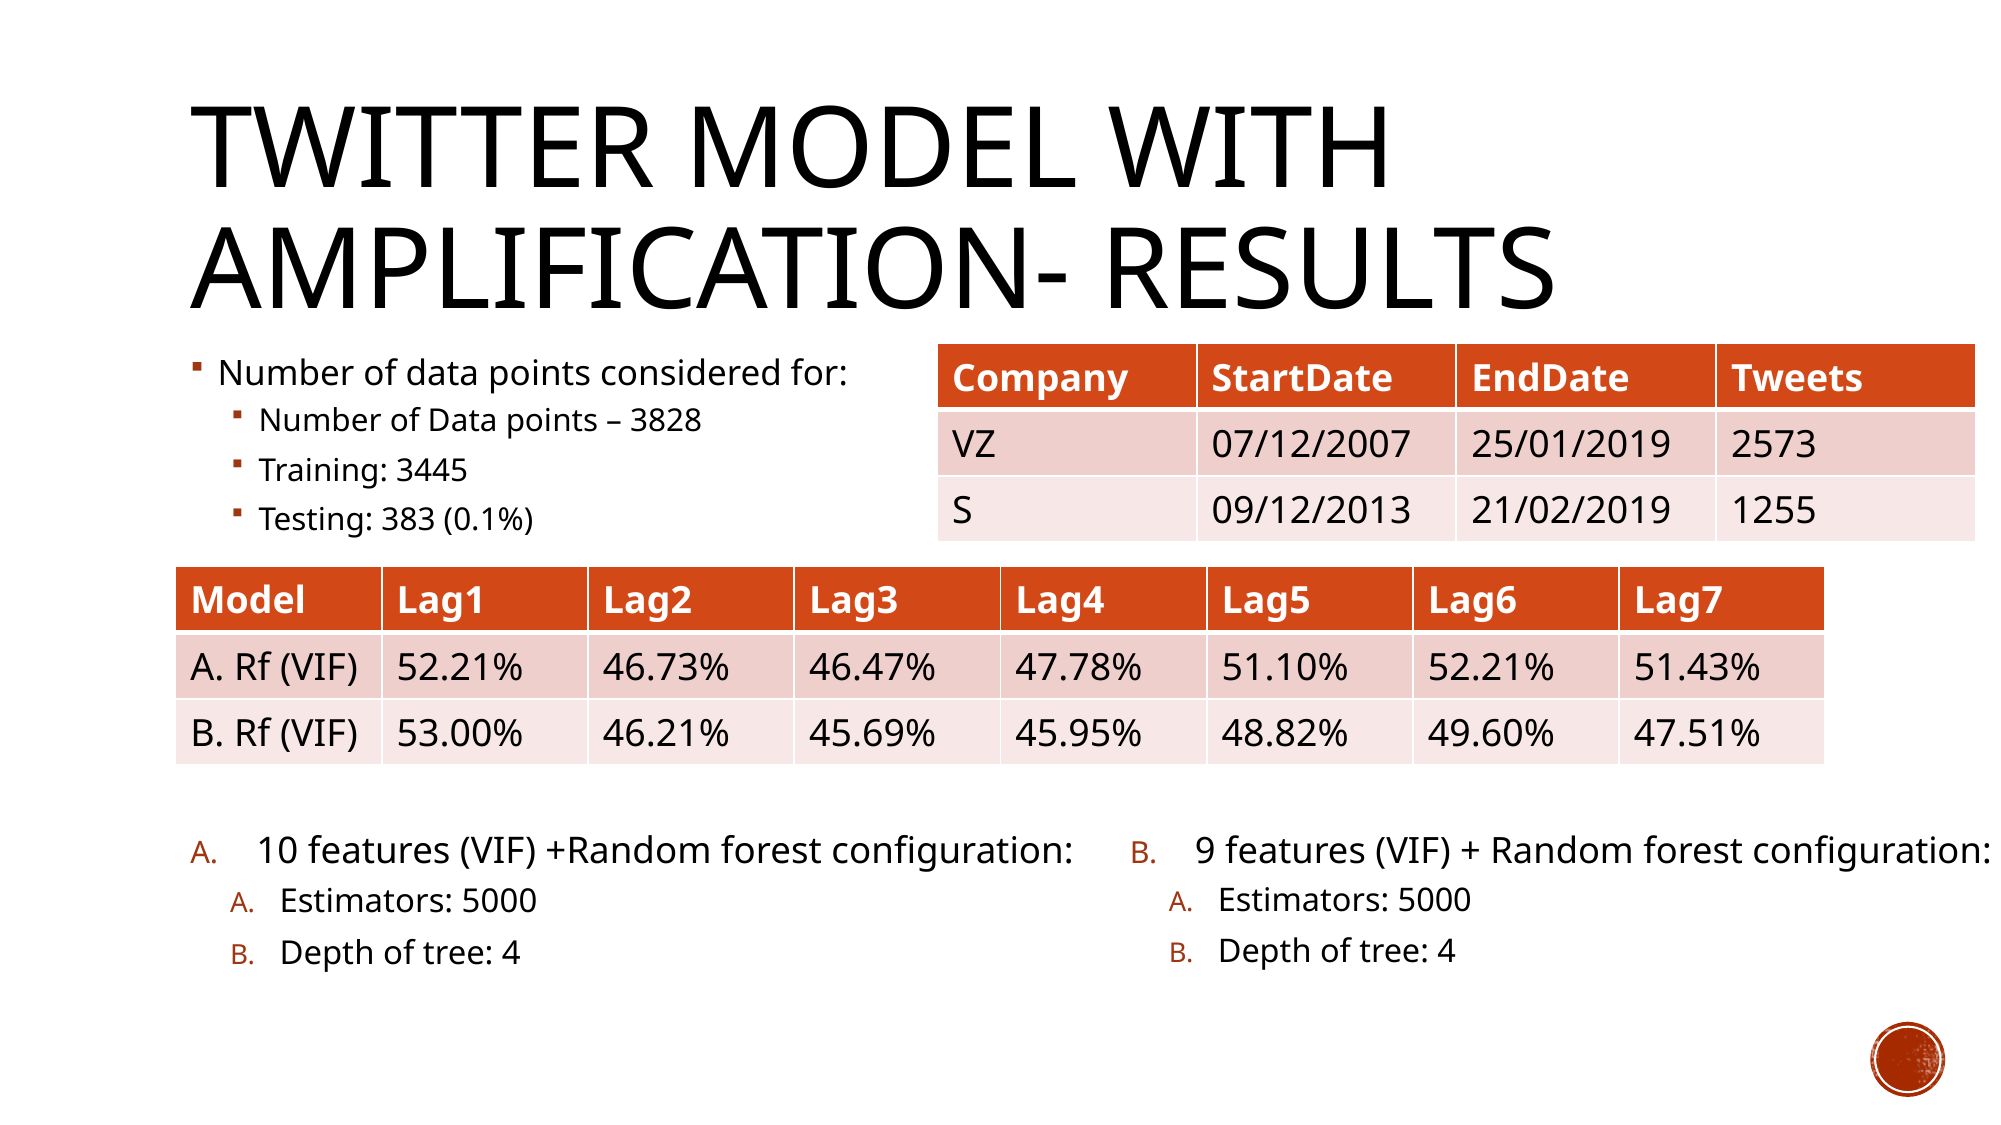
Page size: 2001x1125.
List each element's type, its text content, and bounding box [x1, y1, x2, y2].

table_cell A. Rf (VIF) [176, 635, 381, 698]
table_header Lag1 [383, 567, 587, 630]
text_box 9 features (VIF) + Random forest configuration: Estimators: 5000 Depth of tree: 4 [1114, 820, 2000, 1023]
table_header Lag3 [795, 567, 1000, 630]
table_cell 1255 [1717, 477, 1975, 541]
table_cell 07/12/2007 [1198, 412, 1455, 475]
table_cell 25/01/2019 [1457, 412, 1715, 475]
table_cell 47.78% [1001, 635, 1206, 698]
title Twitter Model With Amplification- Results [175, 79, 1826, 343]
table_header Lag7 [1620, 567, 1824, 630]
text_box Number of data points considered for: Number of Data points – 3828 Training: 3445 Testing: 383 (0.1%) [175, 343, 1826, 546]
table_cell 46.73% [589, 635, 793, 698]
table_header StartDate [1198, 344, 1455, 407]
text_box 10 features (VIF) +Random forest configuration: Estimators: 5000 Depth of tree: 4 [175, 820, 1105, 1023]
table_header Lag6 [1414, 567, 1618, 630]
table_cell 21/02/2019 [1457, 477, 1715, 541]
table_header Lag5 [1208, 567, 1412, 630]
table_header Lag2 [589, 567, 793, 630]
table_cell 45.95% [1001, 700, 1206, 764]
table_header Model [176, 567, 381, 630]
table_cell 52.21% [1414, 635, 1618, 698]
table_header Tweets [1717, 344, 1975, 407]
table_cell 46.21% [589, 700, 793, 764]
table_cell 46.47% [795, 635, 1000, 698]
table_cell 45.69% [795, 700, 1000, 764]
table_header Company [938, 344, 1196, 407]
table_cell 52.21% [383, 635, 587, 698]
table_header Lag4 [1001, 567, 1206, 630]
table_cell 48.82% [1208, 700, 1412, 764]
table_cell S [938, 477, 1196, 541]
table_cell 51.10% [1208, 635, 1412, 698]
table_cell B. Rf (VIF) [176, 700, 381, 764]
table_cell VZ [938, 412, 1196, 475]
table_cell 2573 [1717, 412, 1975, 475]
table_cell 51.43% [1620, 635, 1824, 698]
table_cell 47.51% [1620, 700, 1824, 764]
table_cell 49.60% [1414, 700, 1618, 764]
table_cell 53.00% [383, 700, 587, 764]
table_header EndDate [1457, 344, 1715, 407]
table_cell 09/12/2013 [1198, 477, 1455, 541]
